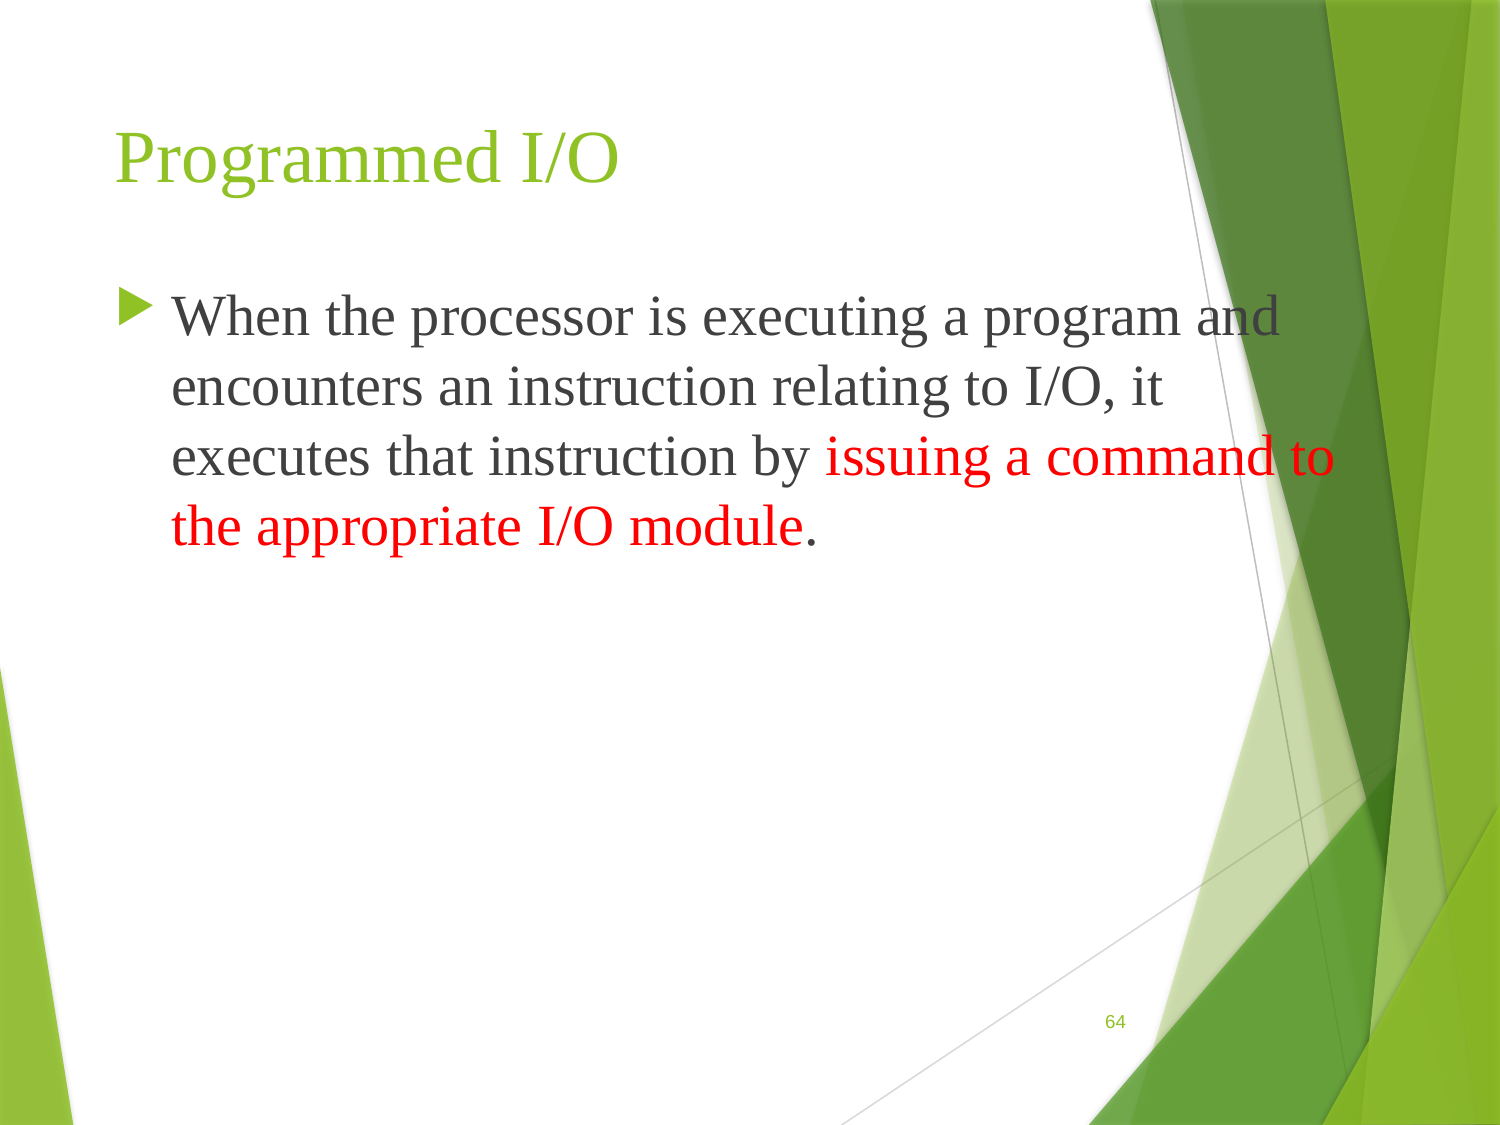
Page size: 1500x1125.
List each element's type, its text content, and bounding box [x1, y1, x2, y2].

slide_number 64 [1057, 991, 1142, 1051]
title Programmed I/O [99, 99, 1142, 224]
list When the processor is executing a program and encounters an instruction relating to I/O, it executes that instruction by issuing a command to the appropriate I/O module. [99, 269, 1377, 1073]
